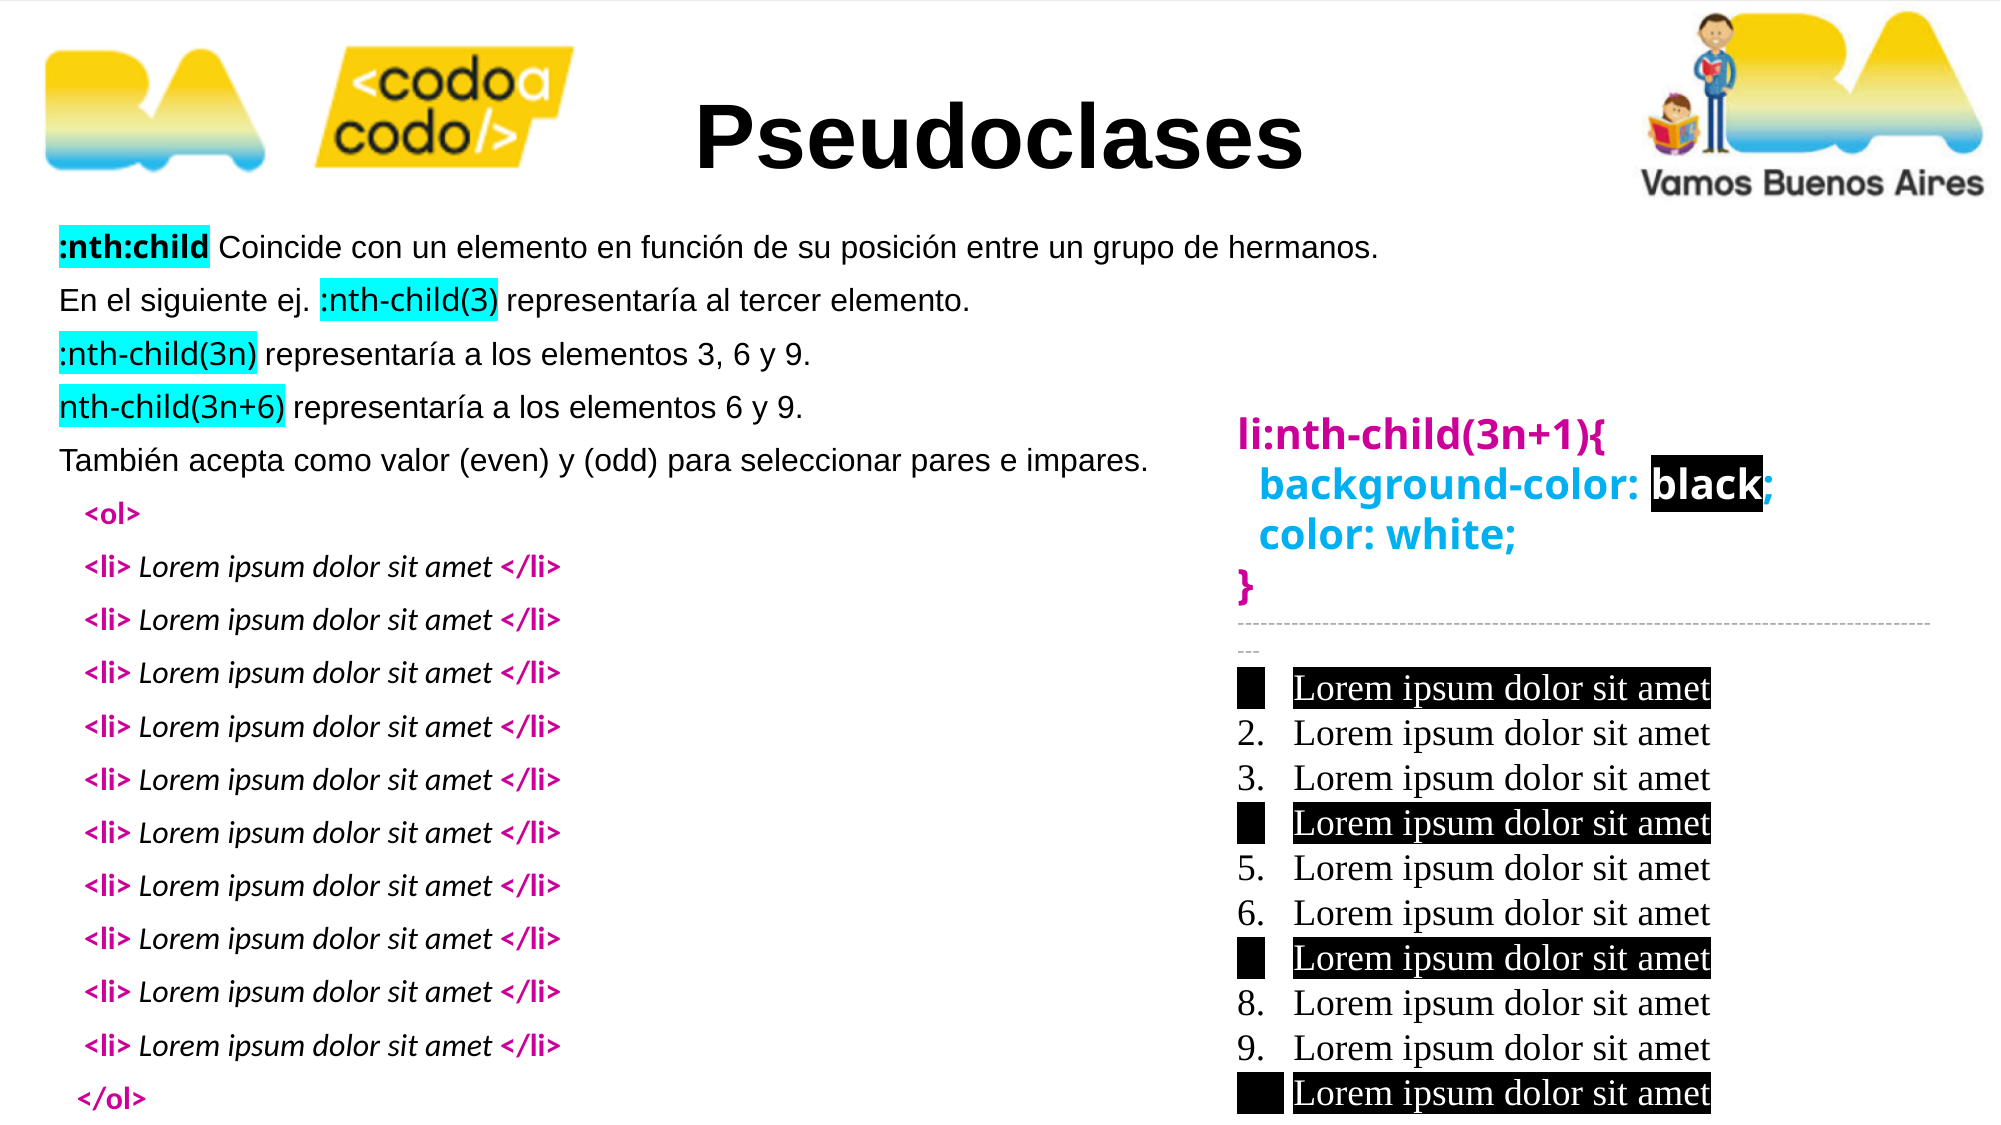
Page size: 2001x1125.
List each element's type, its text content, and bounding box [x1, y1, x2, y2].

picture [0, 0, 2001, 1125]
text_box :nth:child Coincide con un elemento en función de su posición entre un grupo de hermanos. En el siguiente ej. :nth-child(3) representaría al tercer elemento. :nth-child(3n) representaría a los elementos 3, 6 y 9. nth-child(3n+6) representaría a los elementos 6 y 9. También acepta como valor (even) y (odd) para seleccionar pares e impares. <ol> <li> Lorem ipsum dolor sit amet </li> <li> Lorem ipsum dolor sit amet </li> <li> Lorem ipsum dolor sit amet </li> <li> Lorem ipsum dolor sit amet </li> <li> Lorem ipsum dolor sit amet </li> <li> Lorem ipsum dolor sit amet </li> <li> Lorem ipsum dolor sit amet </li> <li> Lorem ipsum dolor sit amet </li> <li> Lorem ipsum dolor sit amet </li> <li> Lorem ipsum dolor sit amet </li> </ol> [43, 223, 2000, 1125]
text_box li:nth-child(3n+1){ background-color: black; color: white; } --------------------------------------------------------------------------------------------- Lorem ipsum dolor sit amet Lorem ipsum dolor sit amet Lorem ipsum dolor sit amet Lorem ipsum dolor sit amet Lorem ipsum dolor sit amet Lorem ipsum dolor sit amet Lorem ipsum dolor sit amet Lorem ipsum dolor sit amet Lorem ipsum dolor sit amet Lorem ipsum dolor sit amet [1222, 400, 1957, 1125]
text_box Pseudoclases [0, 69, 2000, 194]
